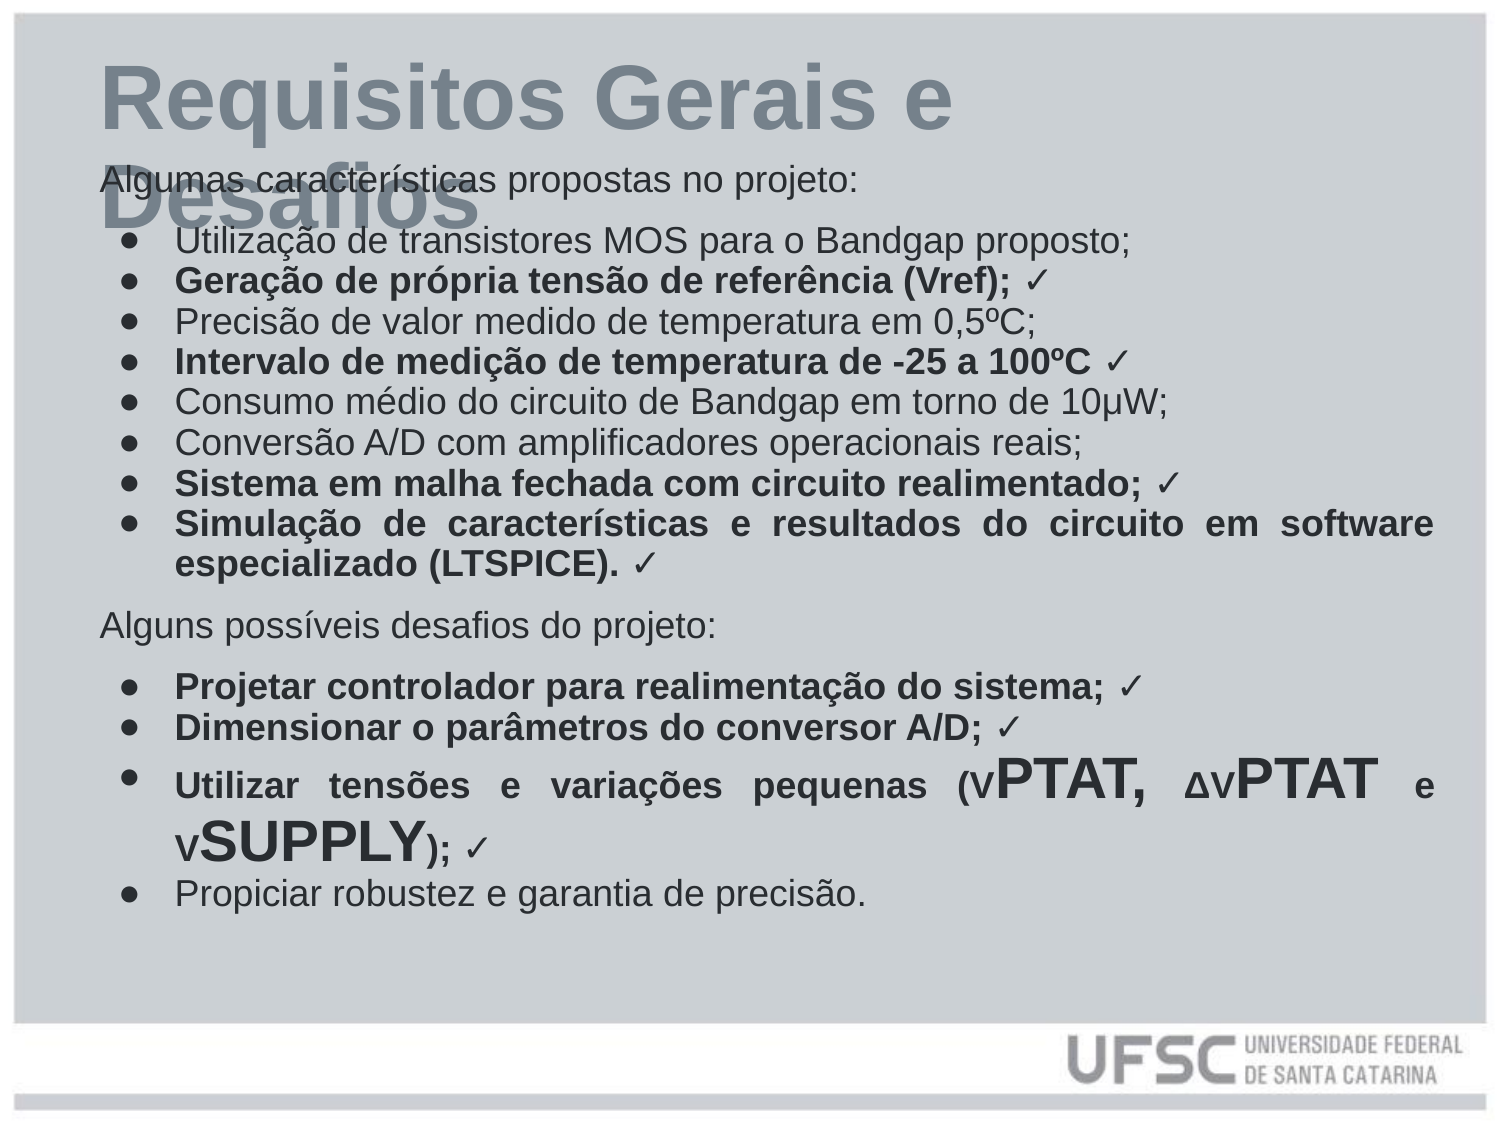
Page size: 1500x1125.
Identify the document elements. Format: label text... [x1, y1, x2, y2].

title Requisitos Gerais e Desafios [84, 42, 1379, 152]
picture [0, 0, 1500, 1125]
list Algumas características propostas no projeto: Utilização de transistores MOS para o Bandgap proposto; Geração de própria tensão de referência (Vref); ✓ Precisão de valor medido de temperatura em 0,5ºC; Intervalo de medição de temperatura de -25 a 100ºC ✓ Consumo médio do circuito de Bandgap em torno de 10μW; Conversão A/D com amplificadores operacionais reais; Sistema em malha fechada com circuito realimentado; ✓ Simulação de características e resultados do circuito em software especializado (LTSPICE). ✓ Alguns possíveis desafios do projeto: Projetar controlador para realimentação do sistema; ✓ Dimensionar o parâmetros do conversor A/D; ✓ Utilizar tensões e variações pequenas (VPTAT, ΔVPTAT e VSUPPLY); ✓ Propiciar robustez e garantia de precisão. [84, 152, 1450, 1018]
